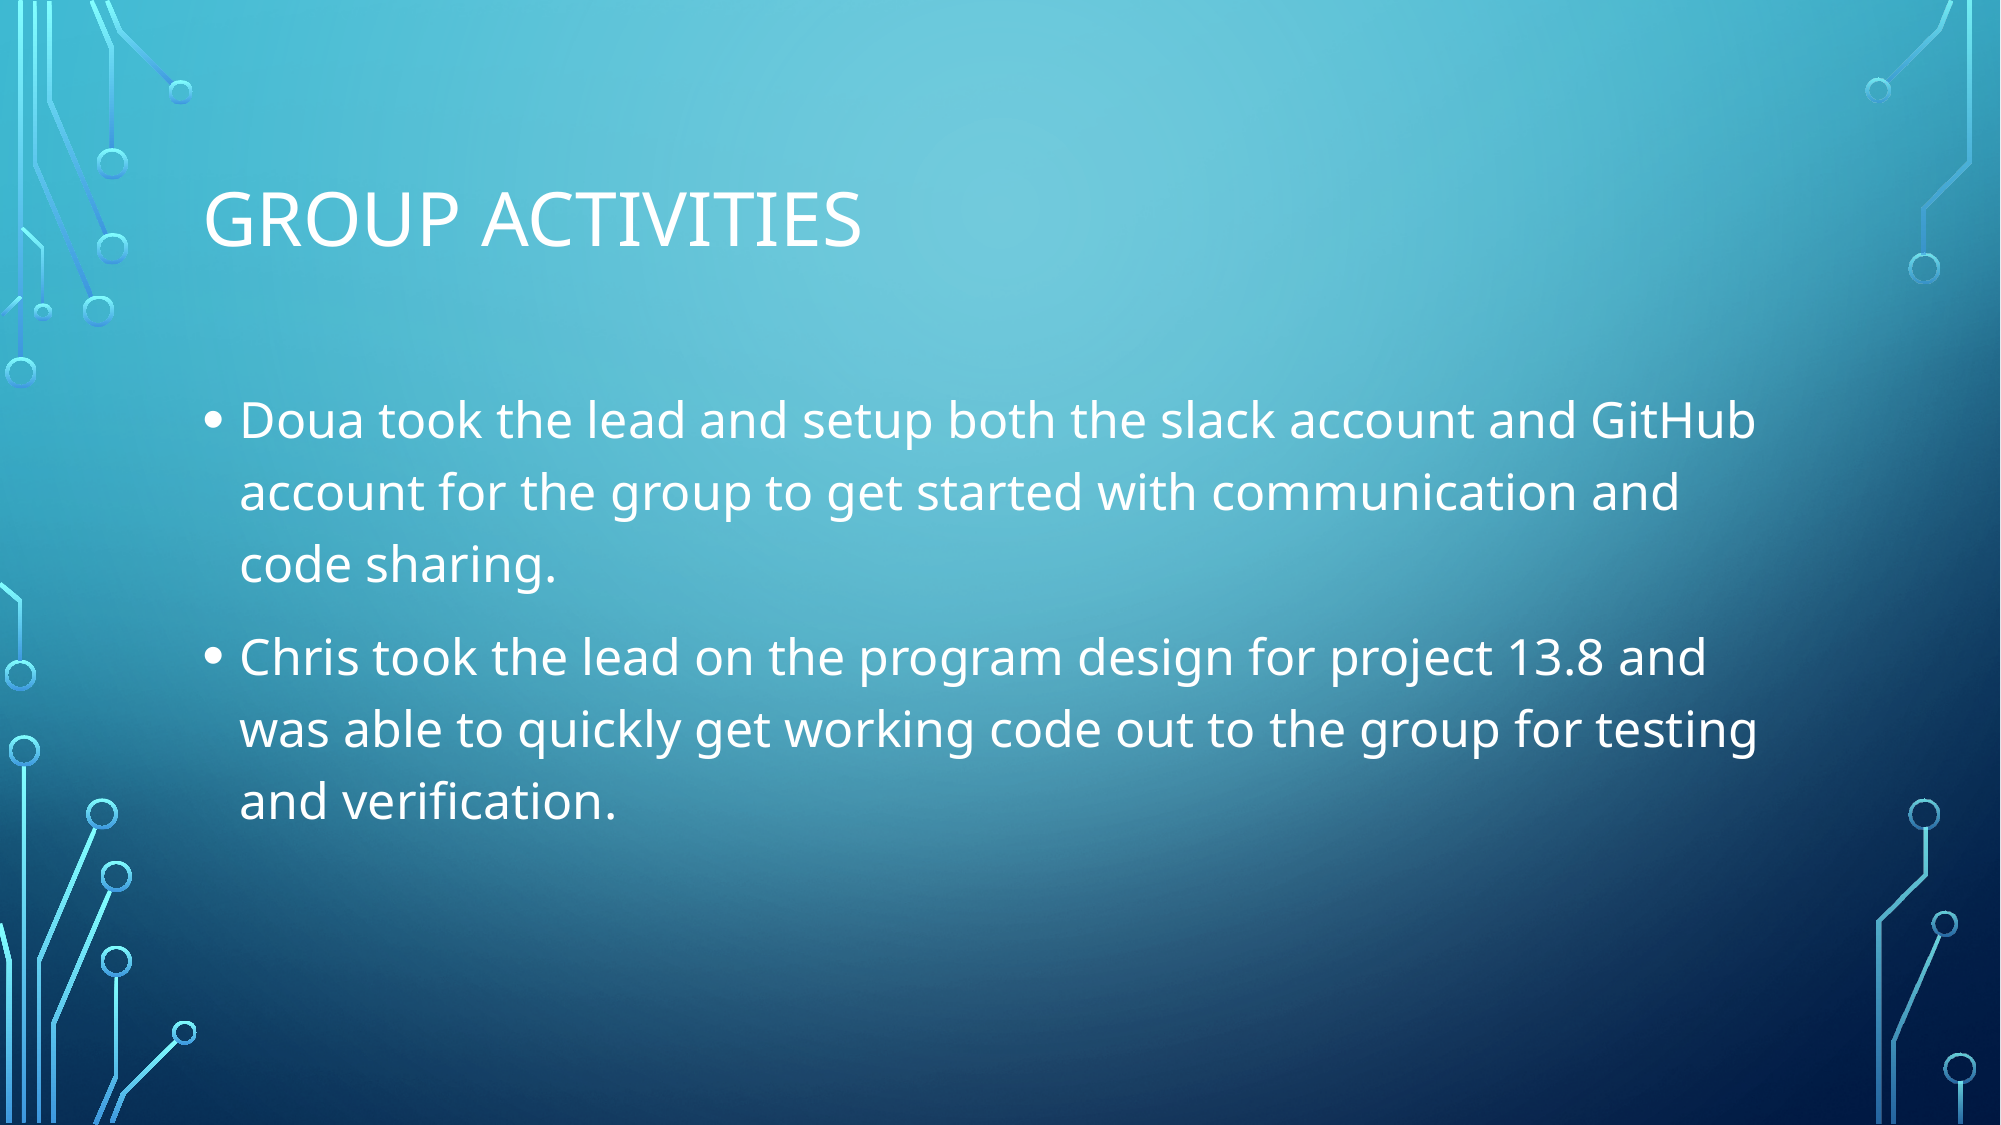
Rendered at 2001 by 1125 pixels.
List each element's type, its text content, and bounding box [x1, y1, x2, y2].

list Doua took the lead and setup both the slack account and GitHub account for the group to get started with communication and code sharing. Chris took the lead on the program design for project 13.8 and was able to quickly get working code out to the group for testing and verification. [187, 369, 1813, 950]
title Group activities [187, 101, 1813, 344]
